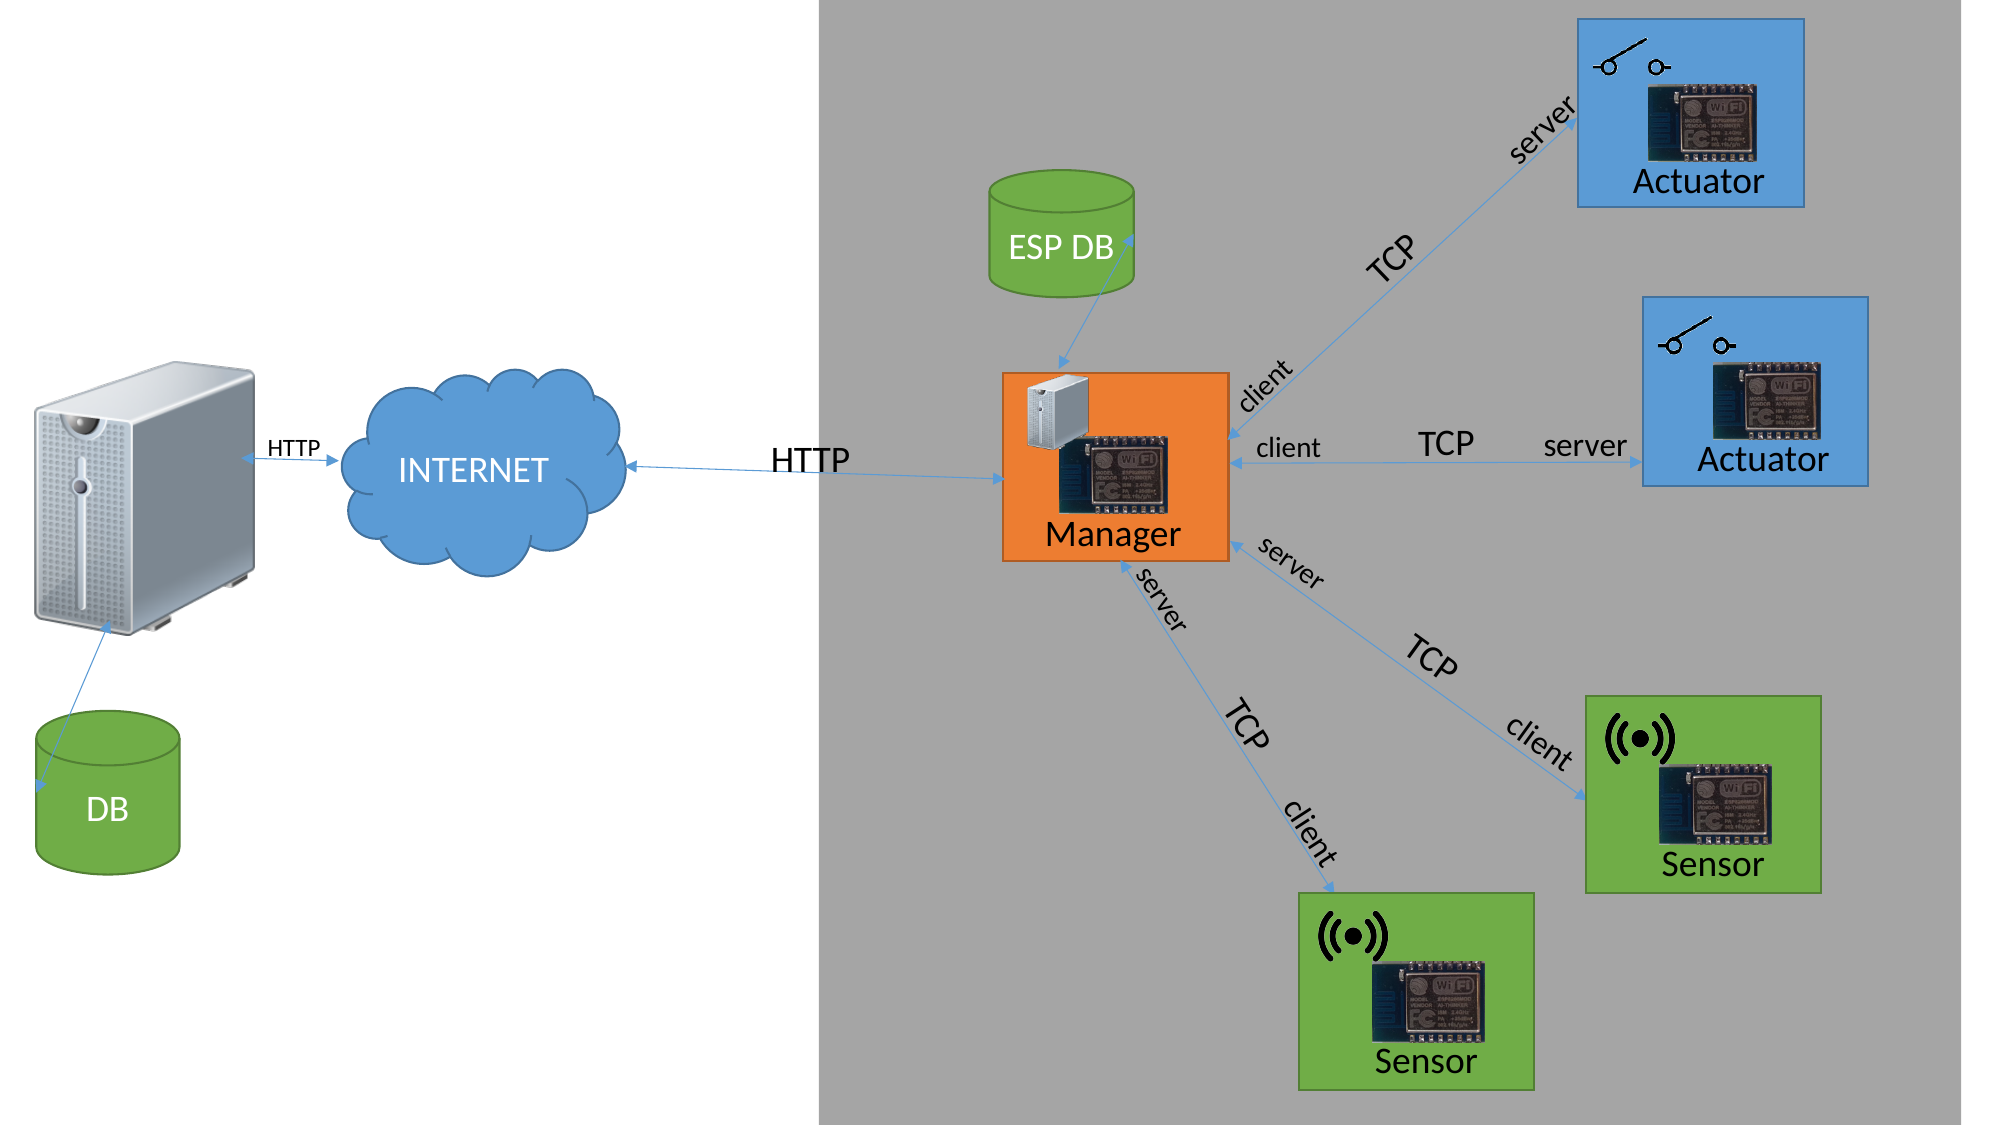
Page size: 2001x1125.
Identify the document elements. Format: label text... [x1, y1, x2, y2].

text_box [1058, 297, 1062, 370]
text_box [1585, 695, 1821, 895]
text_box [1578, 18, 1804, 210]
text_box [1002, 372, 1229, 562]
text_box ESP DB [988, 169, 1135, 299]
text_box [1214, 99, 1599, 440]
text_box HTTP [287, 424, 348, 469]
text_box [1298, 892, 1534, 1093]
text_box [1642, 297, 1869, 488]
picture [13, 361, 287, 636]
text_box DB [35, 709, 181, 876]
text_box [1276, 314, 1588, 602]
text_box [625, 425, 1007, 486]
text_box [1075, 581, 1384, 855]
text_box INTERNET [340, 368, 625, 578]
text_box [818, 0, 1962, 1125]
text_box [1236, 507, 1578, 814]
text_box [107, 620, 111, 711]
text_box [241, 457, 339, 461]
